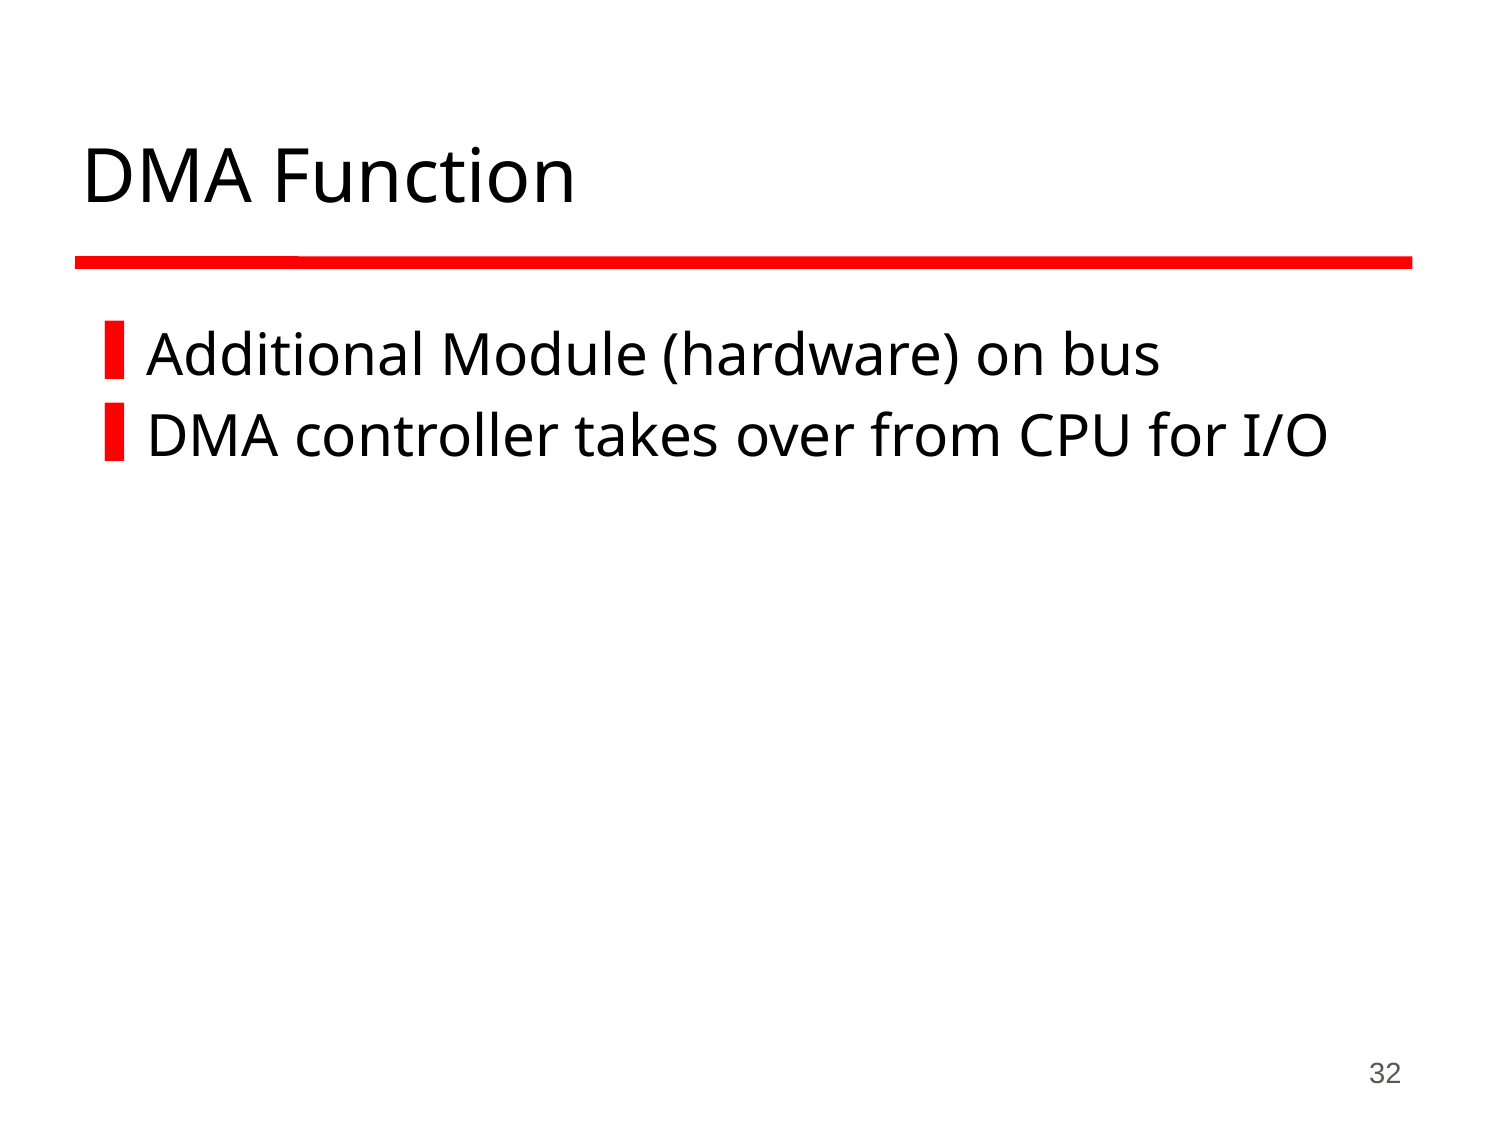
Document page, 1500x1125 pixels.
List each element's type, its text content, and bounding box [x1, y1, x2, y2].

slide_number 32 [1103, 1021, 1417, 1098]
title DMA Function [66, 37, 1413, 226]
list Additional Module (hardware) on bus DMA controller takes over from CPU for I/O [74, 309, 1417, 994]
